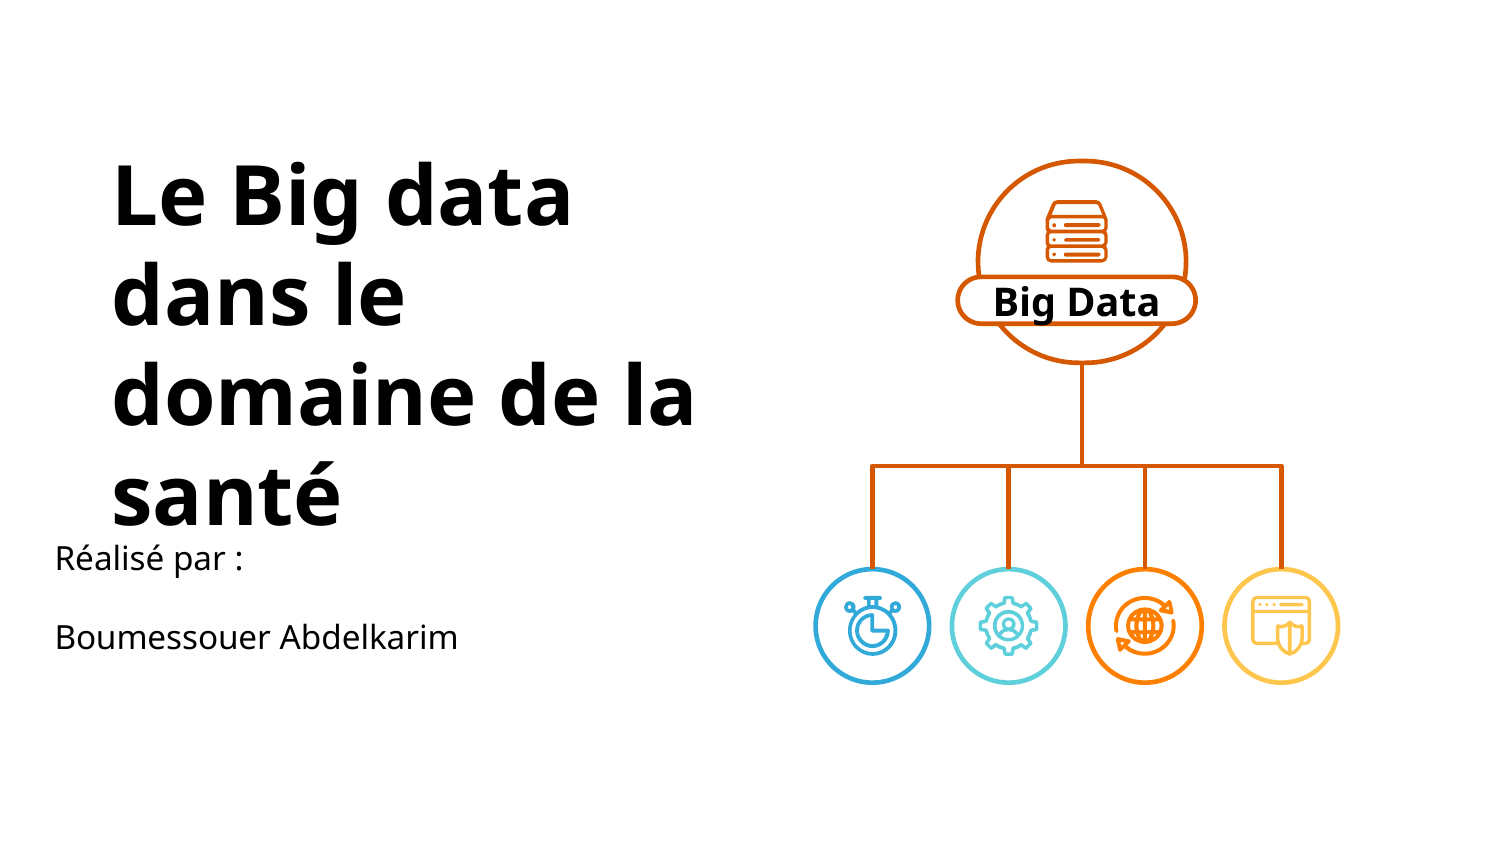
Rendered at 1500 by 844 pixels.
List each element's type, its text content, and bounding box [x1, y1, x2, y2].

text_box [1078, 366, 1286, 566]
text_box [951, 580, 1066, 683]
text_box [978, 161, 1187, 280]
text_box [1088, 574, 1202, 683]
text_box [1010, 434, 1073, 498]
title Le Big data dans le domaine de la santé [96, 267, 779, 516]
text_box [873, 360, 1081, 572]
text_box [815, 569, 930, 683]
text_box [1224, 569, 1339, 683]
subtitle Réalisé par : Boumessouer Abdelkarim [39, 516, 810, 577]
text_box [999, 324, 1165, 363]
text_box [978, 595, 1039, 657]
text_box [1250, 595, 1312, 657]
text_box Big Data [957, 276, 1196, 324]
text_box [843, 595, 902, 657]
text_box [1045, 199, 1109, 263]
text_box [1112, 595, 1178, 657]
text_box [941, 429, 1073, 503]
